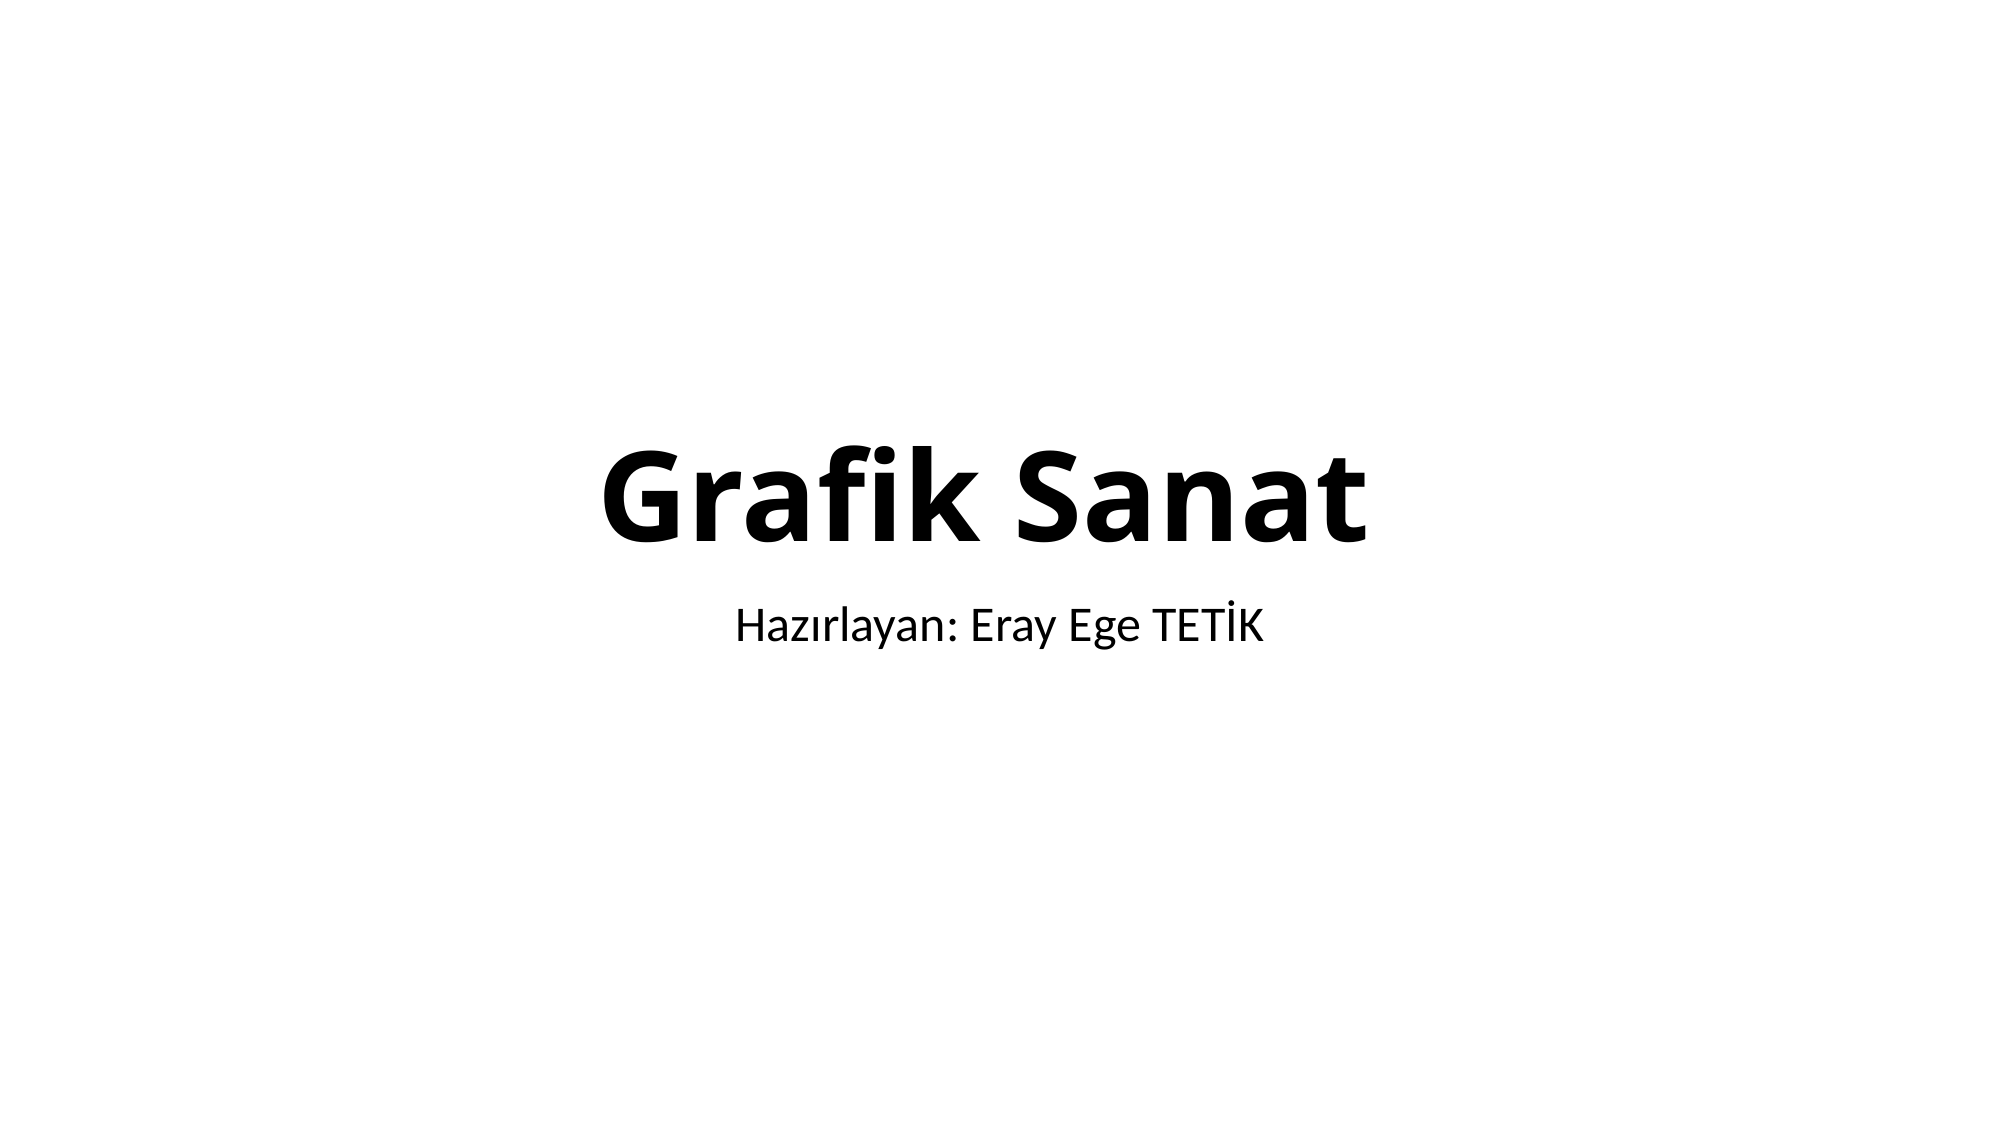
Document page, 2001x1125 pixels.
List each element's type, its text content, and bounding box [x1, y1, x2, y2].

subtitle Hazırlayan: Eray Ege TETİK [249, 590, 1750, 863]
title Grafik Sanat [249, 184, 1750, 576]
